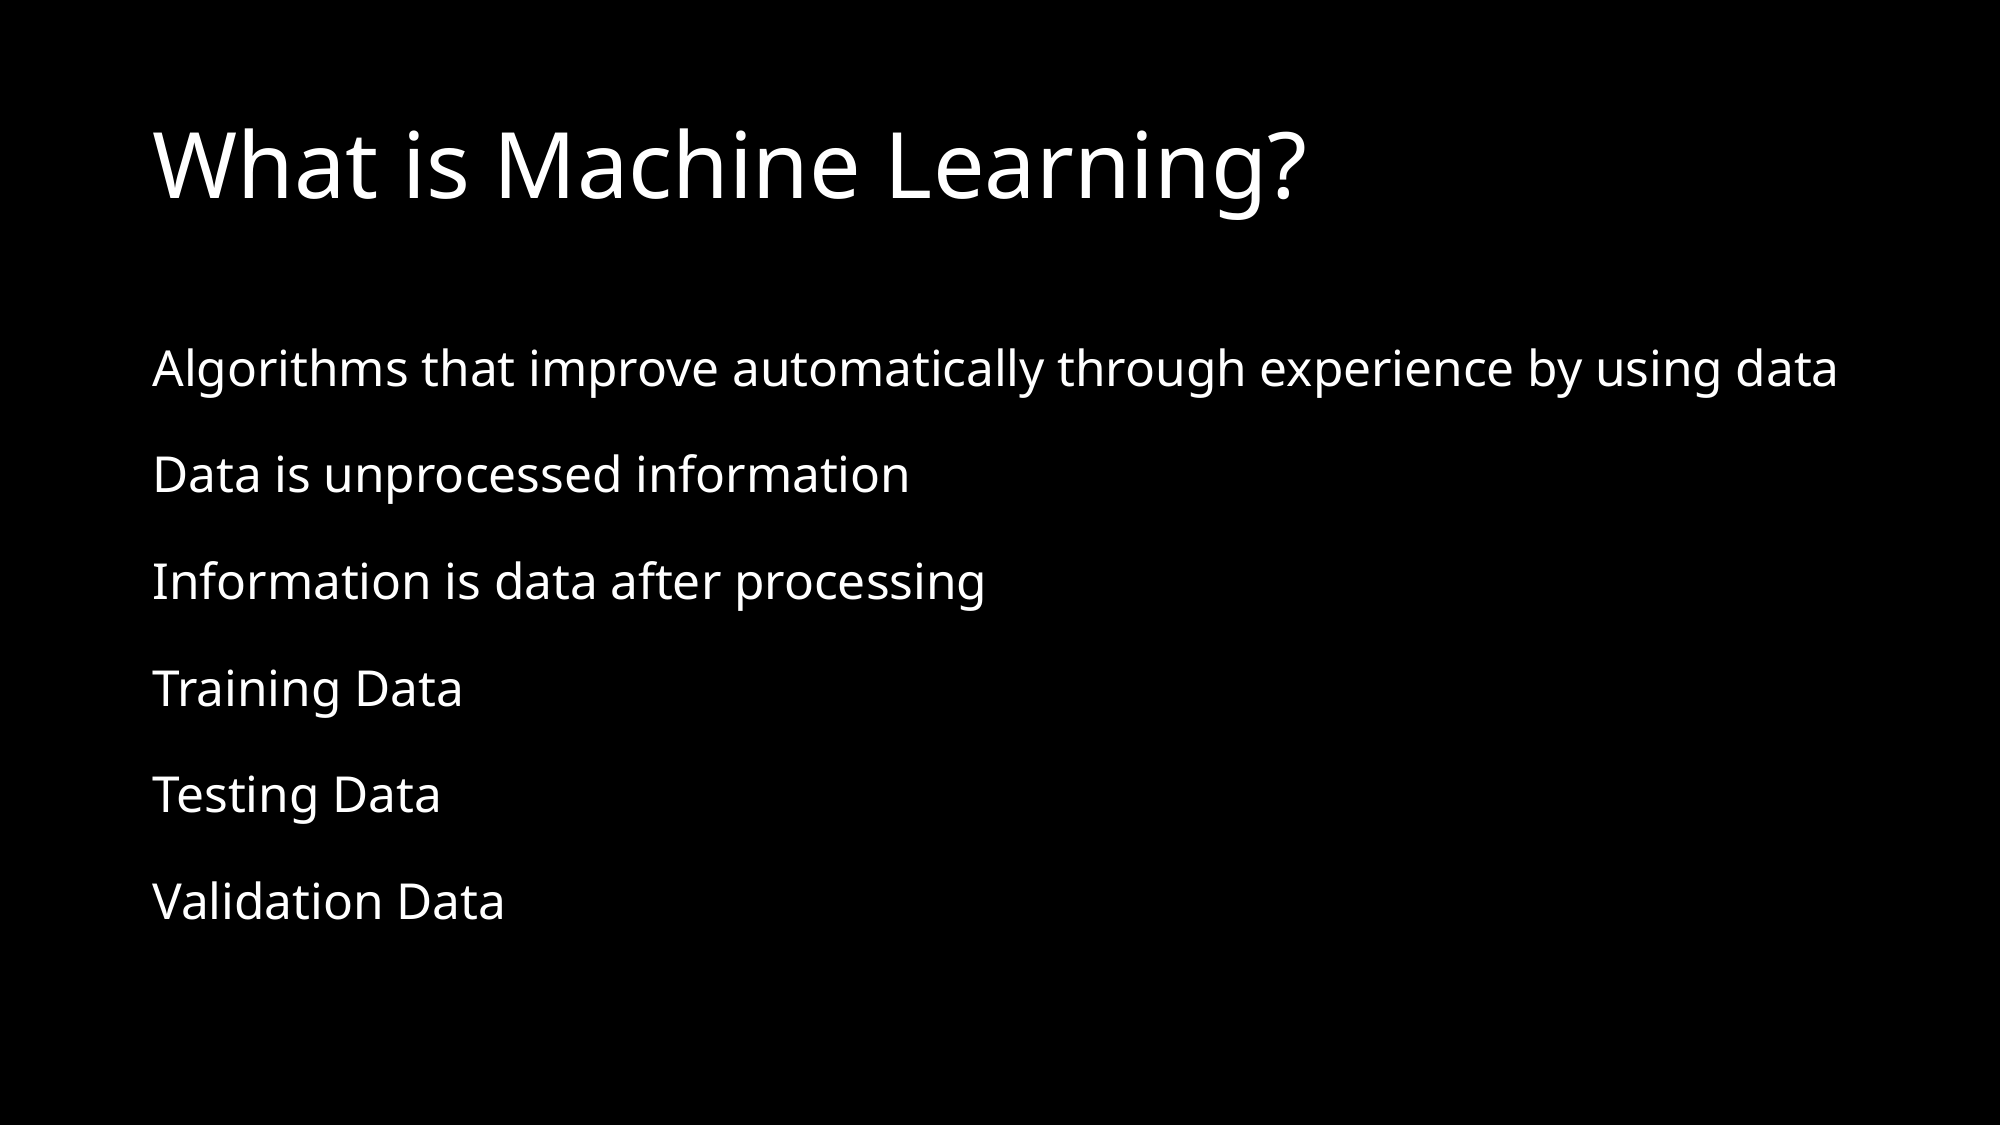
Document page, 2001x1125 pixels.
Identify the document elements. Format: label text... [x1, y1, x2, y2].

list Algorithms that improve automatically through experience by using data Data is unprocessed information Information is data after processing Training Data Testing Data Validation Data [137, 299, 1863, 1014]
title What is Machine Learning? [137, 59, 1863, 278]
